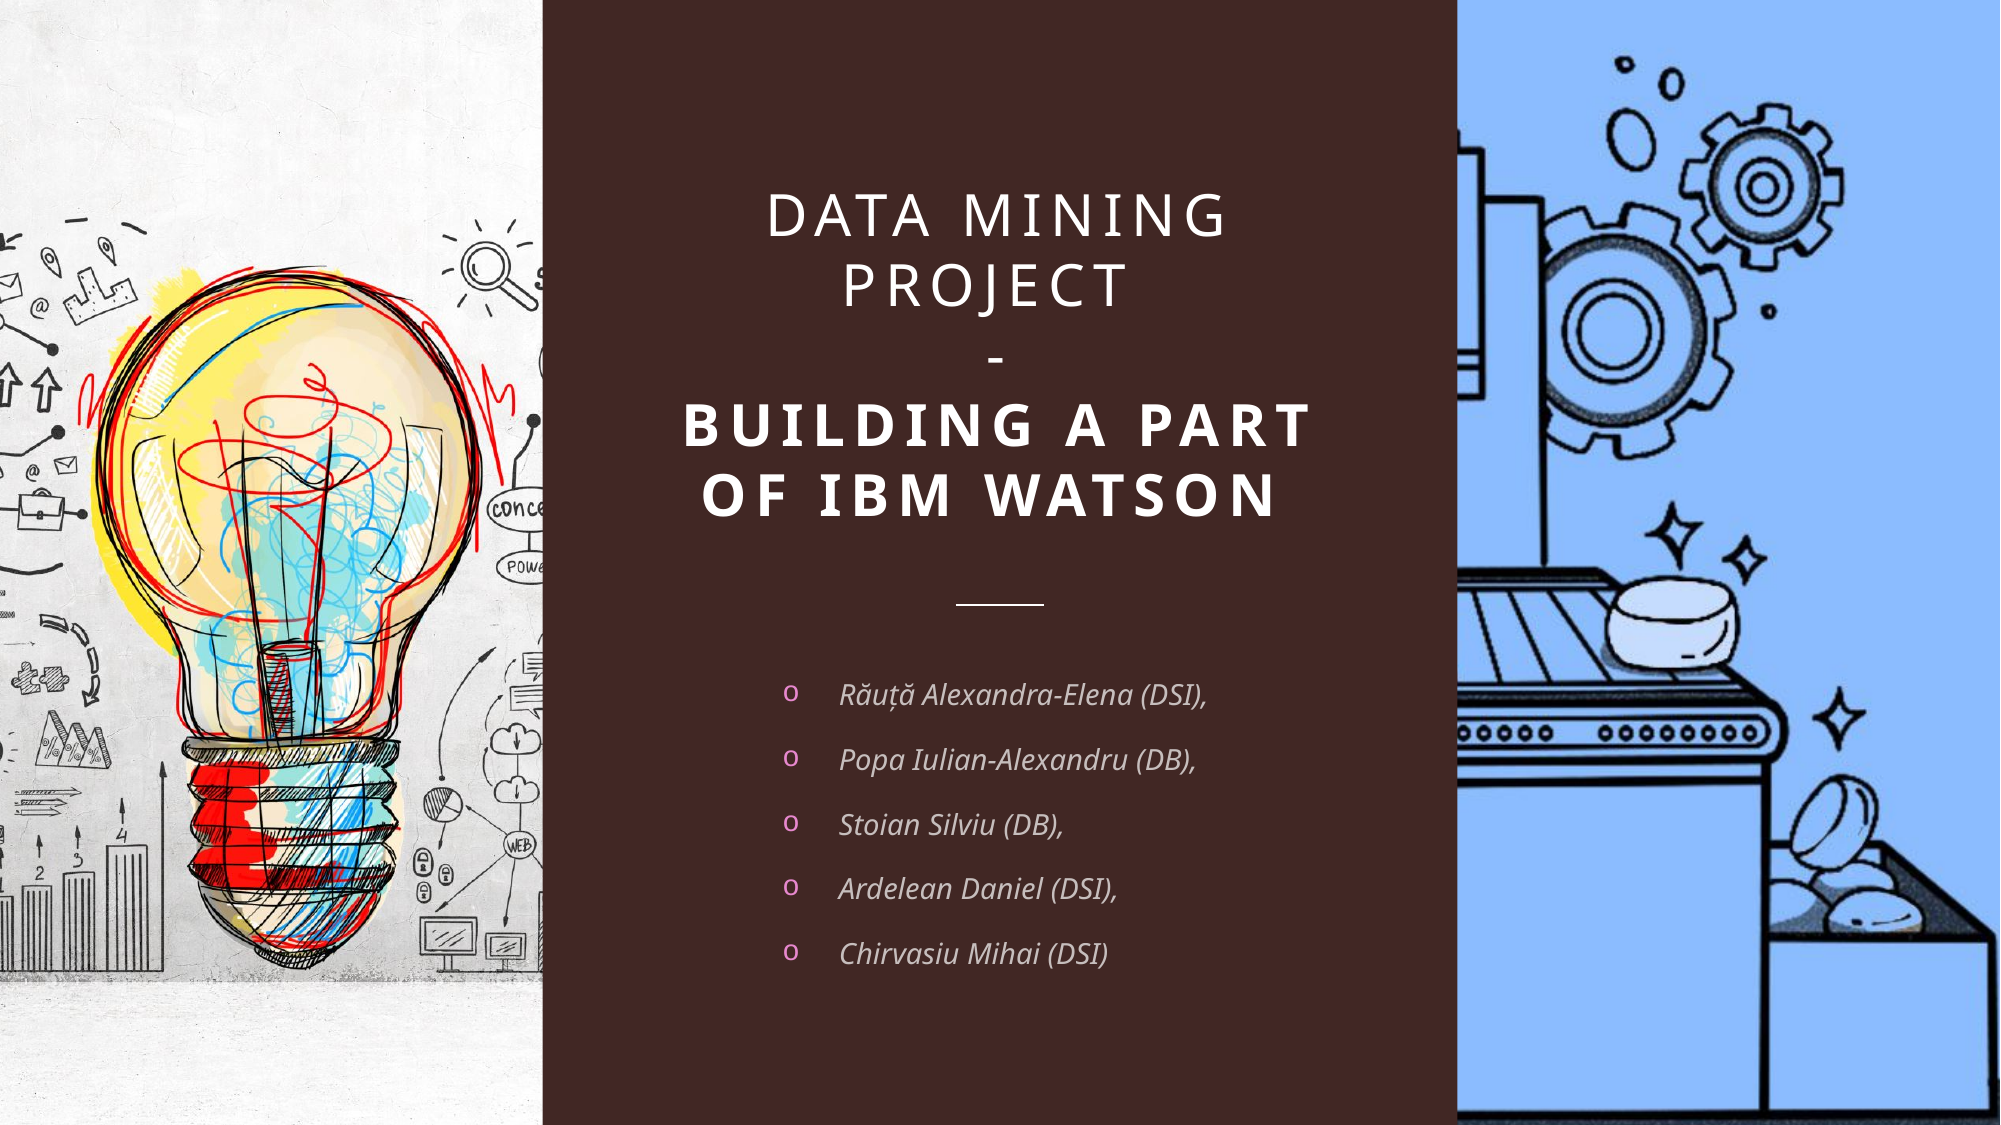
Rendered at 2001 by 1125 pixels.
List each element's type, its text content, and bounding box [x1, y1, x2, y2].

title Data mining Project - Building a part of IBM Watson [681, 177, 1319, 528]
picture [0, 0, 543, 1125]
picture [1456, 0, 2000, 1125]
subtitle Răuță Alexandra-Elena (DSI), Popa Iulian-Alexandru (DB), Stoian Silviu (DB), Ardelean Daniel (DSI), Chirvasiu Mihai (DSI) [782, 667, 1218, 985]
text_box [543, 0, 1456, 1125]
